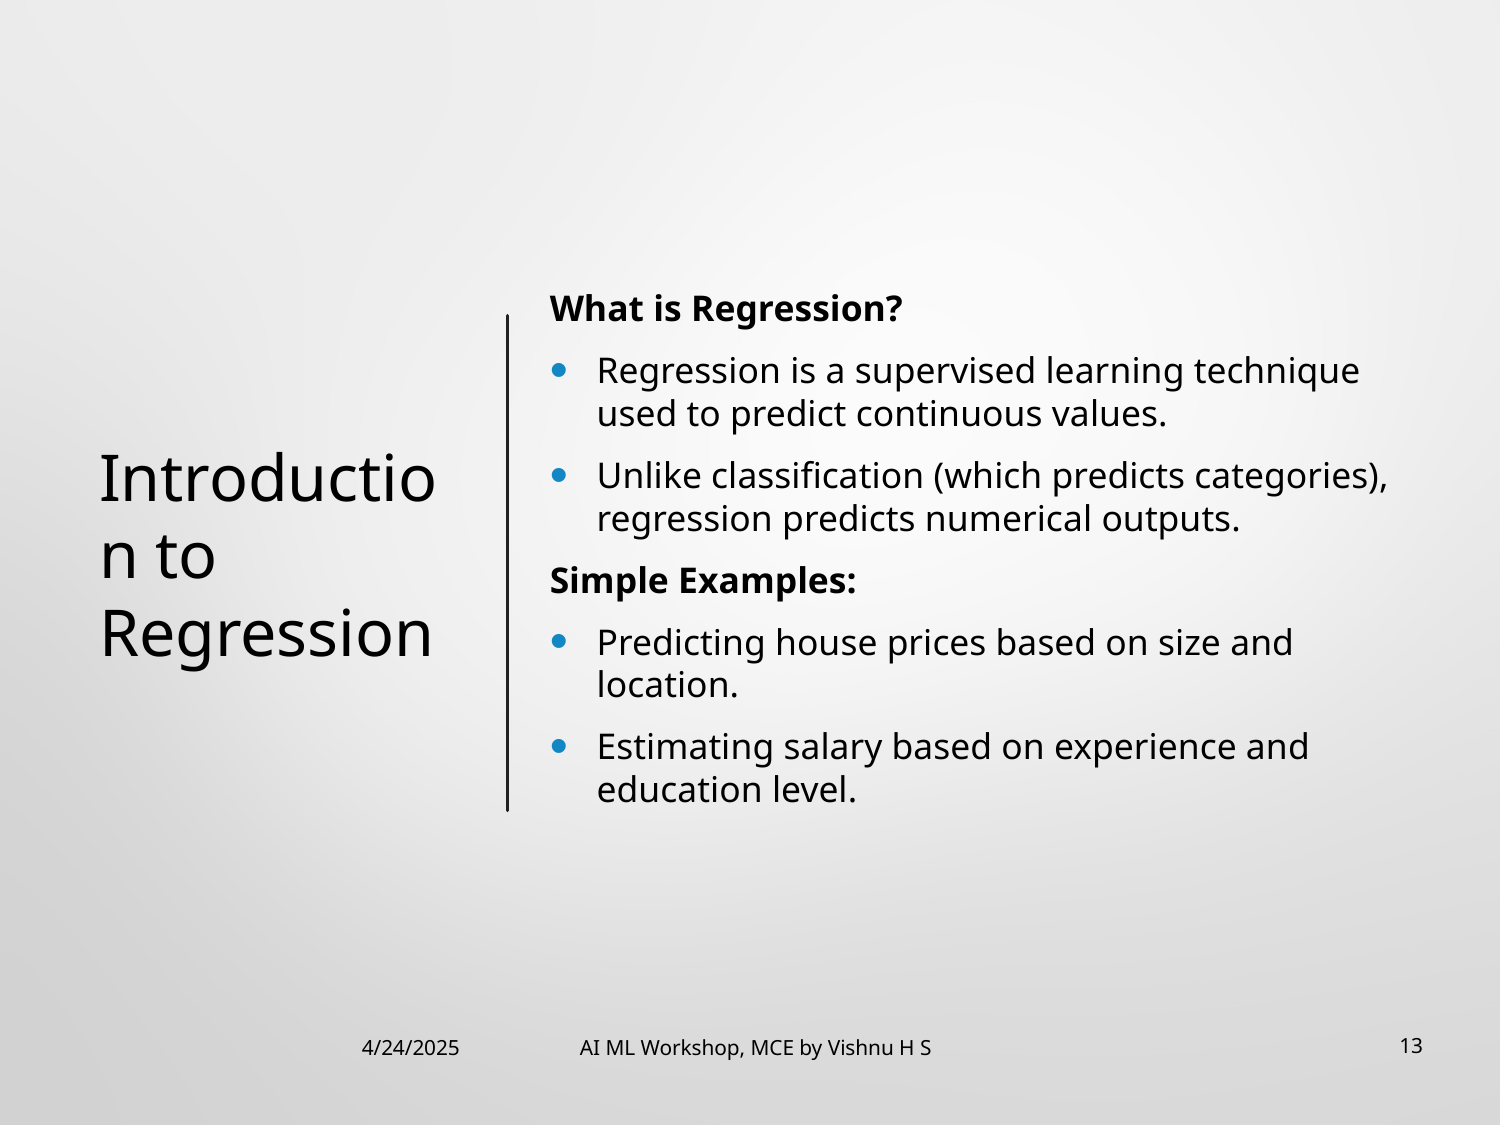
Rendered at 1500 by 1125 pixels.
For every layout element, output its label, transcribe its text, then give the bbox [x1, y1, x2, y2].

title Introduction to Regression [84, 125, 475, 981]
slide_number 13 [1331, 1016, 1438, 1077]
list What is Regression? Regression is a supervised learning technique used to predict continuous values. Unlike classification (which predicts categories), regression predicts numerical outputs. Simple Examples: Predicting house prices based on size and location. Estimating salary based on experience and education level. [534, 236, 1407, 922]
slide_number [157, 1016, 475, 1077]
text_box [0, 0, 1500, 1125]
footer AI ML Workshop, MCE by Vishnu H S [565, 1016, 1282, 1077]
